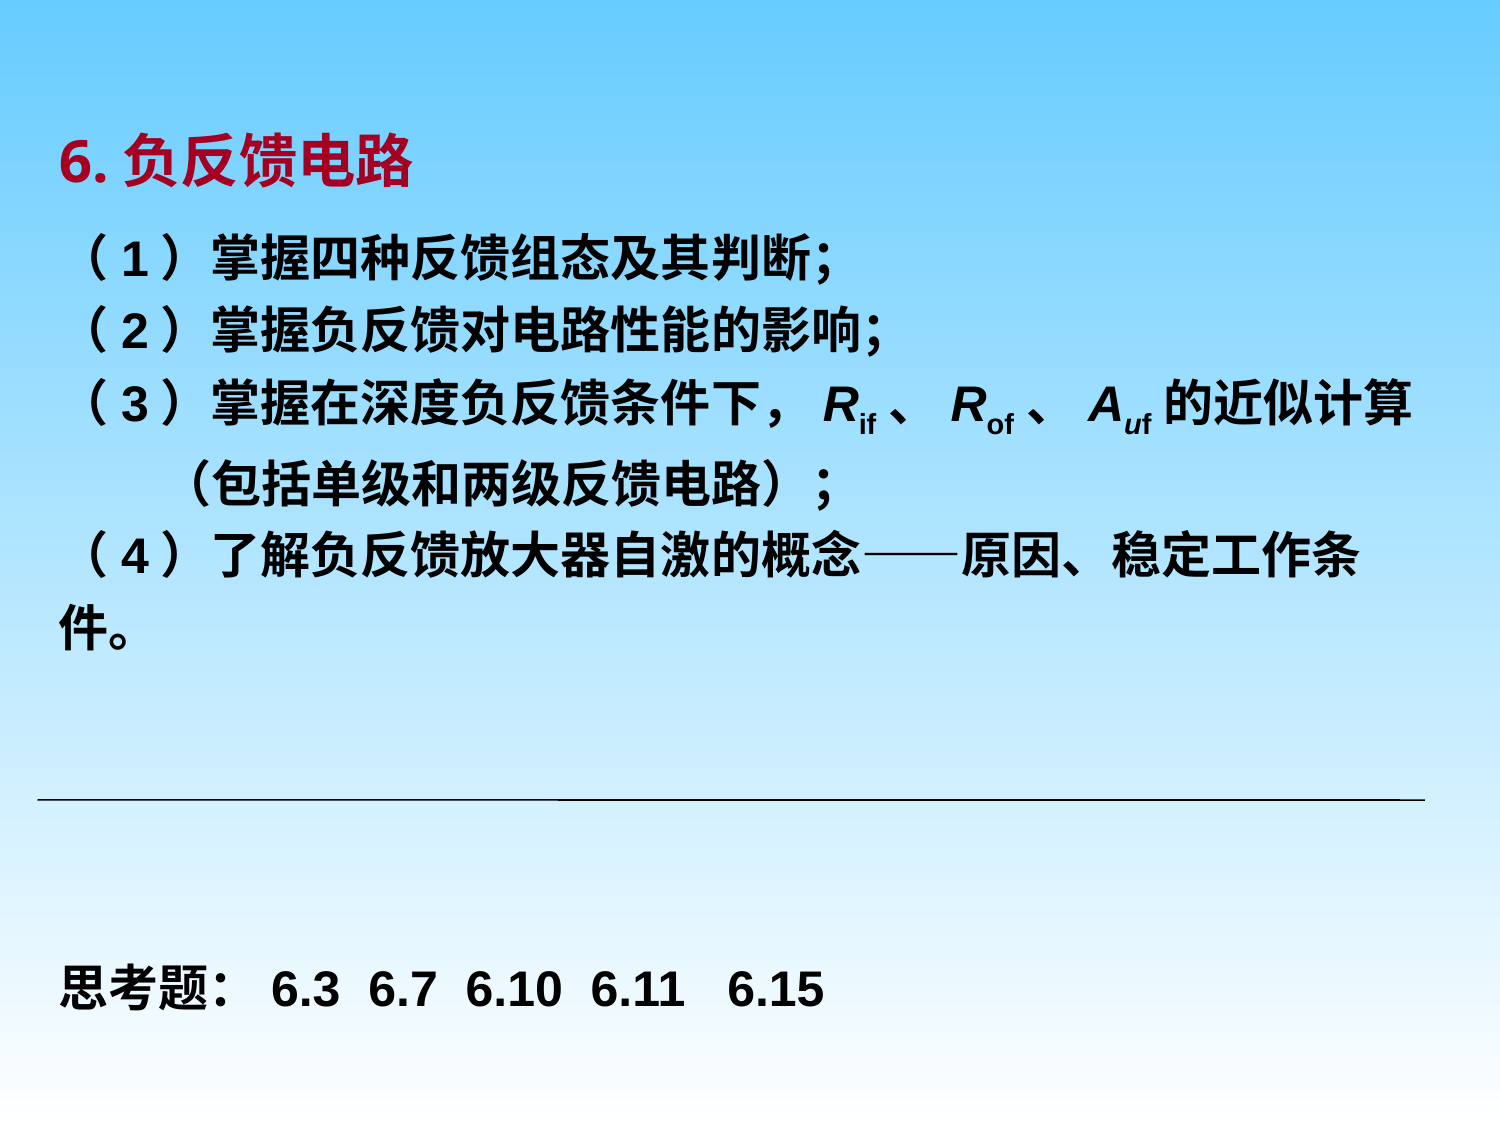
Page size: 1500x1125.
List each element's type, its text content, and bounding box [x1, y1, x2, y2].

text_box 6.负反馈电路 （1）掌握四种反馈组态及其判断； （2）掌握负反馈对电路性能的影响； （3）掌握在深度负反馈条件下，Rif、Rof、Auf的近似计算 （包括单级和两级反馈电路）； （4）了解负反馈放大器自激的概念——原因、稳定工作条件。 思考题：6.3 6.7 6.10 6.11 6.15 [44, 102, 1463, 1024]
